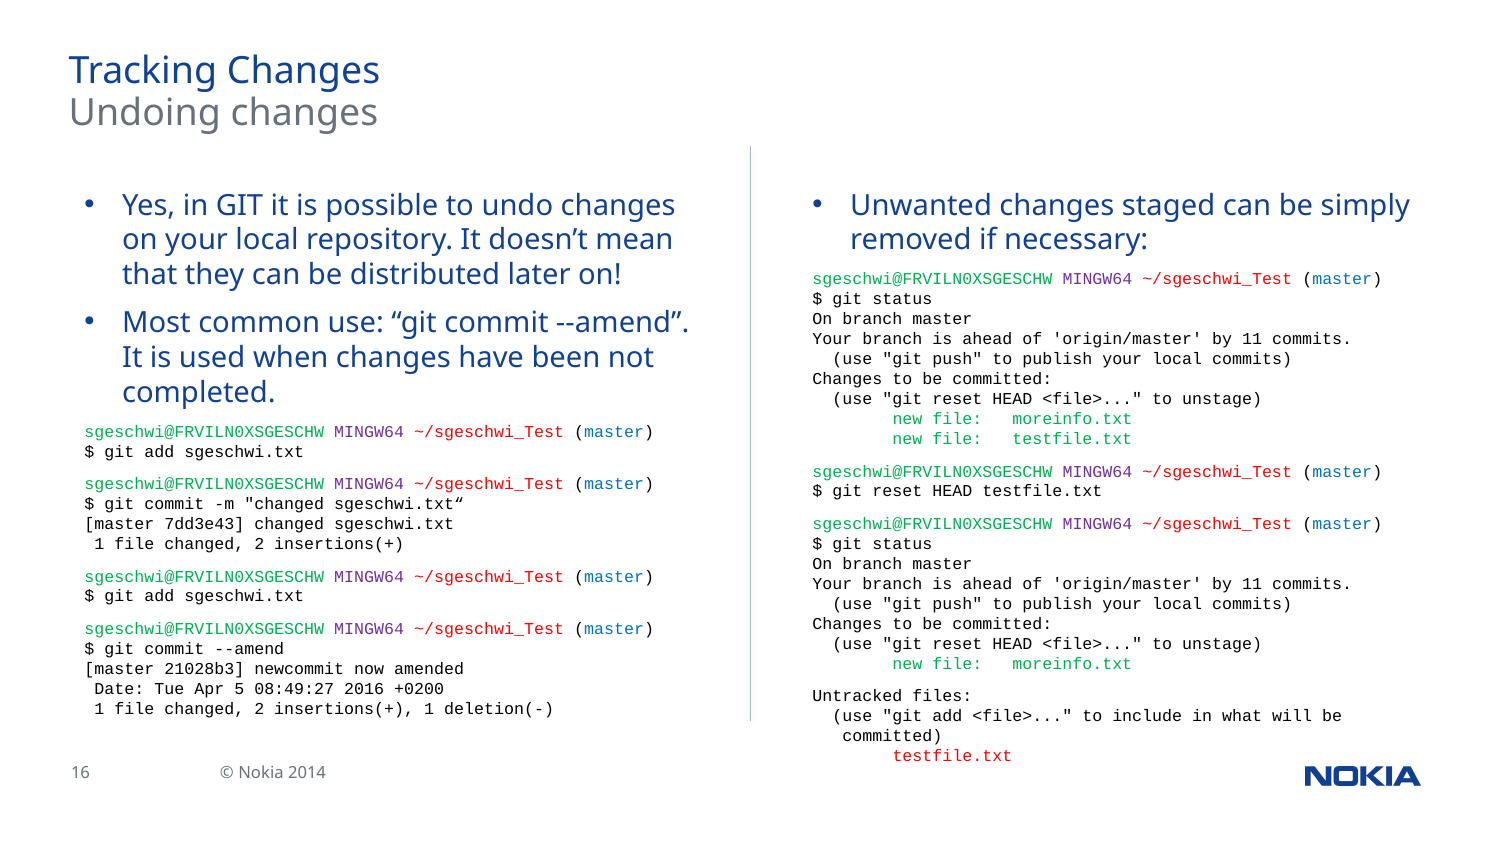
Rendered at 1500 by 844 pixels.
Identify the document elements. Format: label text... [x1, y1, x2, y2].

title Tracking Changes [68, 45, 1419, 87]
list Undoing changes [68, 87, 1419, 138]
text_box Yes, in GIT it is possible to undo changes on your local repository. It doesn’t mean that they can be distributed later on! Most common use: “git commit --amend”. It is used when changes have been not completed. sgeschwi@FRVILN0XSGESCHW MINGW64 ~/sgeschwi_Test (master) $ git add sgeschwi.txt sgeschwi@FRVILN0XSGESCHW MINGW64 ~/sgeschwi_Test (master) $ git commit -m "changed sgeschwi.txt“ [master 7dd3e43] changed sgeschwi.txt 1 file changed, 2 insertions(+) sgeschwi@FRVILN0XSGESCHW MINGW64 ~/sgeschwi_Test (master) $ git add sgeschwi.txt sgeschwi@FRVILN0XSGESCHW MINGW64 ~/sgeschwi_Test (master) $ git commit --amend [master 21028b3] newcommit now amended Date: Tue Apr 5 08:49:27 2016 +0200 1 file changed, 2 insertions(+), 1 deletion(-) [69, 178, 731, 721]
text_box Unwanted changes staged can be simply removed if necessary: sgeschwi@FRVILN0XSGESCHW MINGW64 ~/sgeschwi_Test (master) $ git status On branch master Your branch is ahead of 'origin/master' by 11 commits. (use "git push" to publish your local commits) Changes to be committed: (use "git reset HEAD <file>..." to unstage) new file: moreinfo.txt new file: testfile.txt sgeschwi@FRVILN0XSGESCHW MINGW64 ~/sgeschwi_Test (master) $ git reset HEAD testfile.txt sgeschwi@FRVILN0XSGESCHW MINGW64 ~/sgeschwi_Test (master) $ git status On branch master Your branch is ahead of 'origin/master' by 11 commits. (use "git push" to publish your local commits) Changes to be committed: (use "git reset HEAD <file>..." to unstage) new file: moreinfo.txt Untracked files: (use "git add <file>..." to include in what will be committed) testfile.txt [797, 178, 1460, 721]
picture [1305, 766, 1421, 786]
